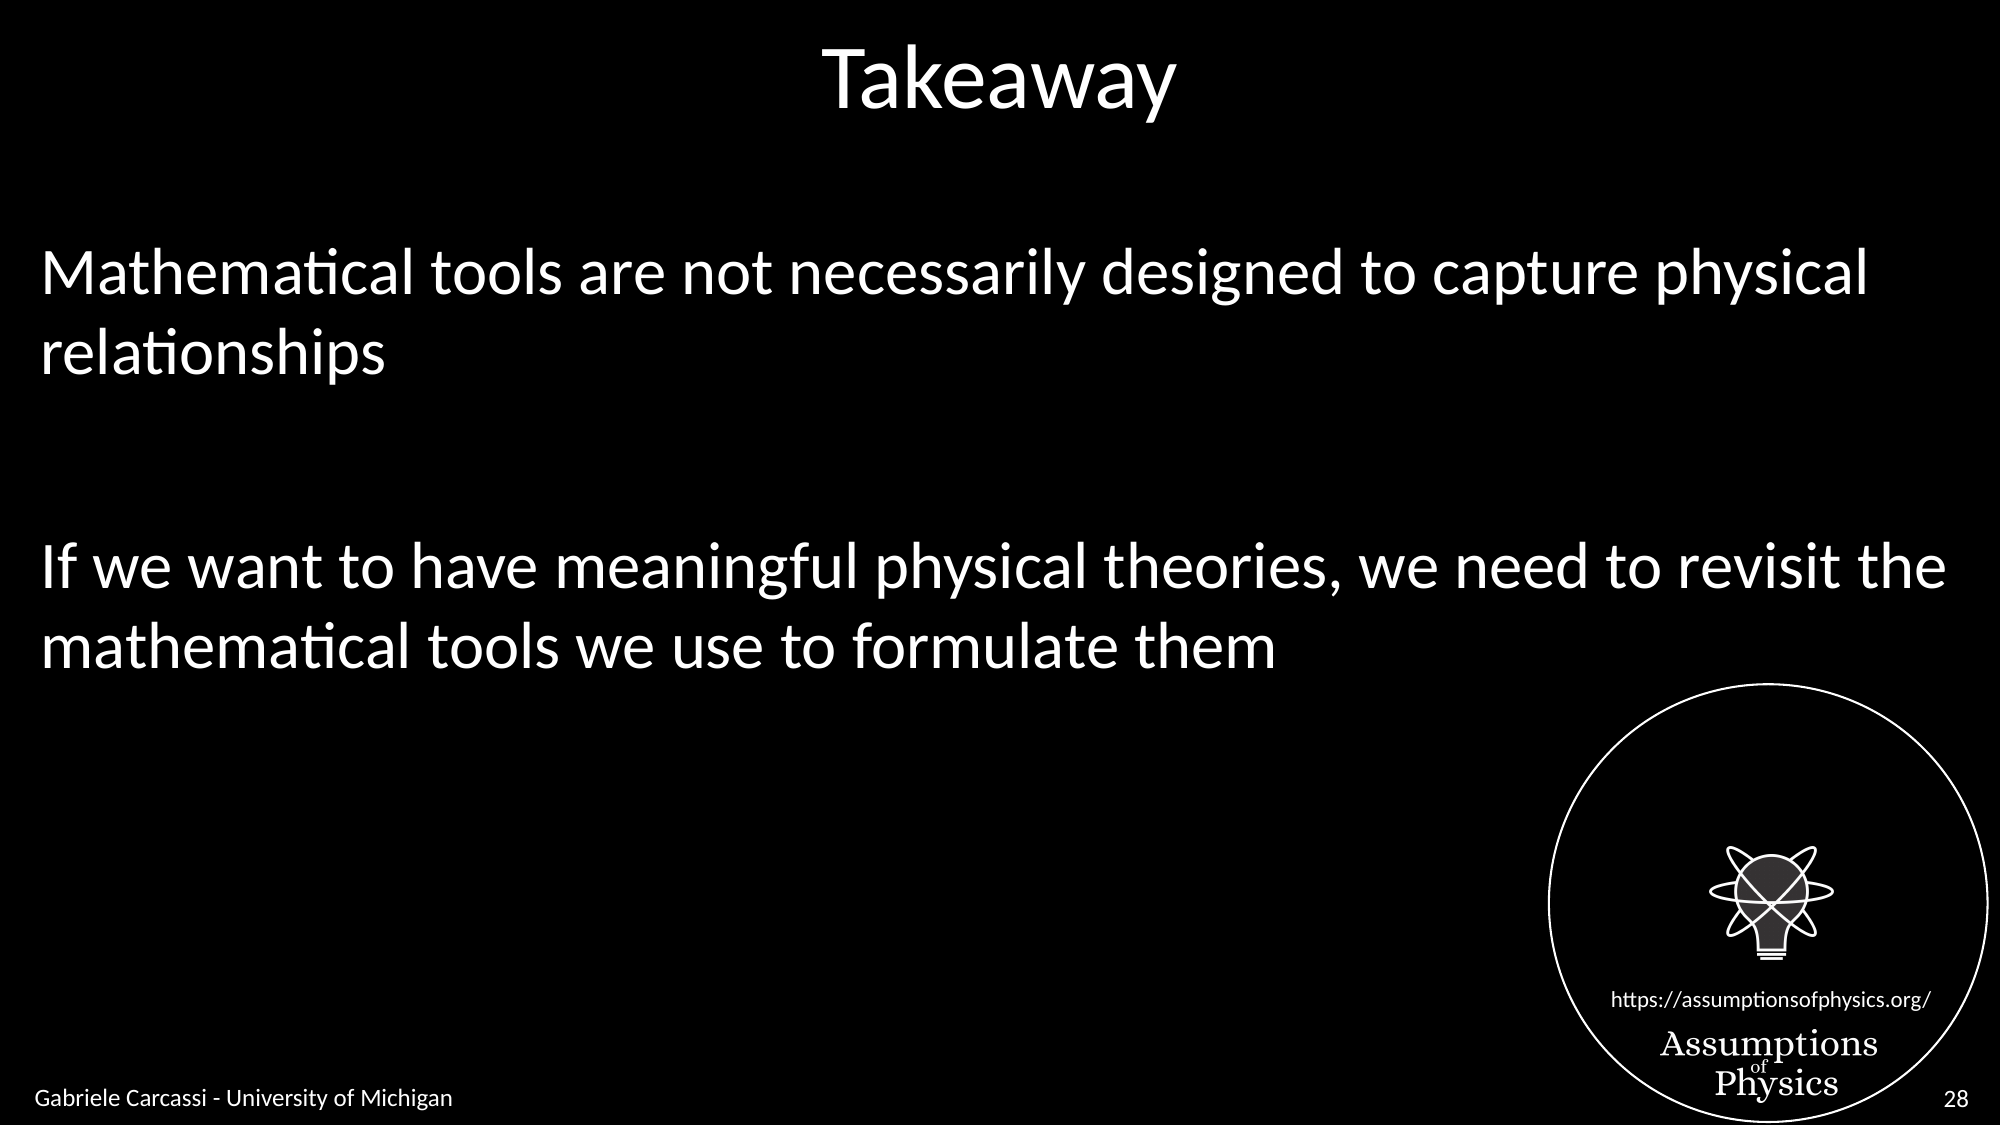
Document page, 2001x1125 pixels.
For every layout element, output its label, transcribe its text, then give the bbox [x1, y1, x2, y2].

slide_number 28 [1893, 1078, 1985, 1116]
picture [1660, 1029, 1877, 1103]
footer Gabriele Carcassi - University of Michigan [19, 1077, 999, 1116]
picture [1709, 846, 1834, 960]
text_box Takeaway [806, 9, 1194, 134]
text_box Mathematical tools are not necessarily designed to capture physical relationships [25, 220, 1901, 395]
text_box If we want to have meaningful physical theories, we need to revisit the mathematical tools we use to formulate them [25, 514, 1979, 690]
